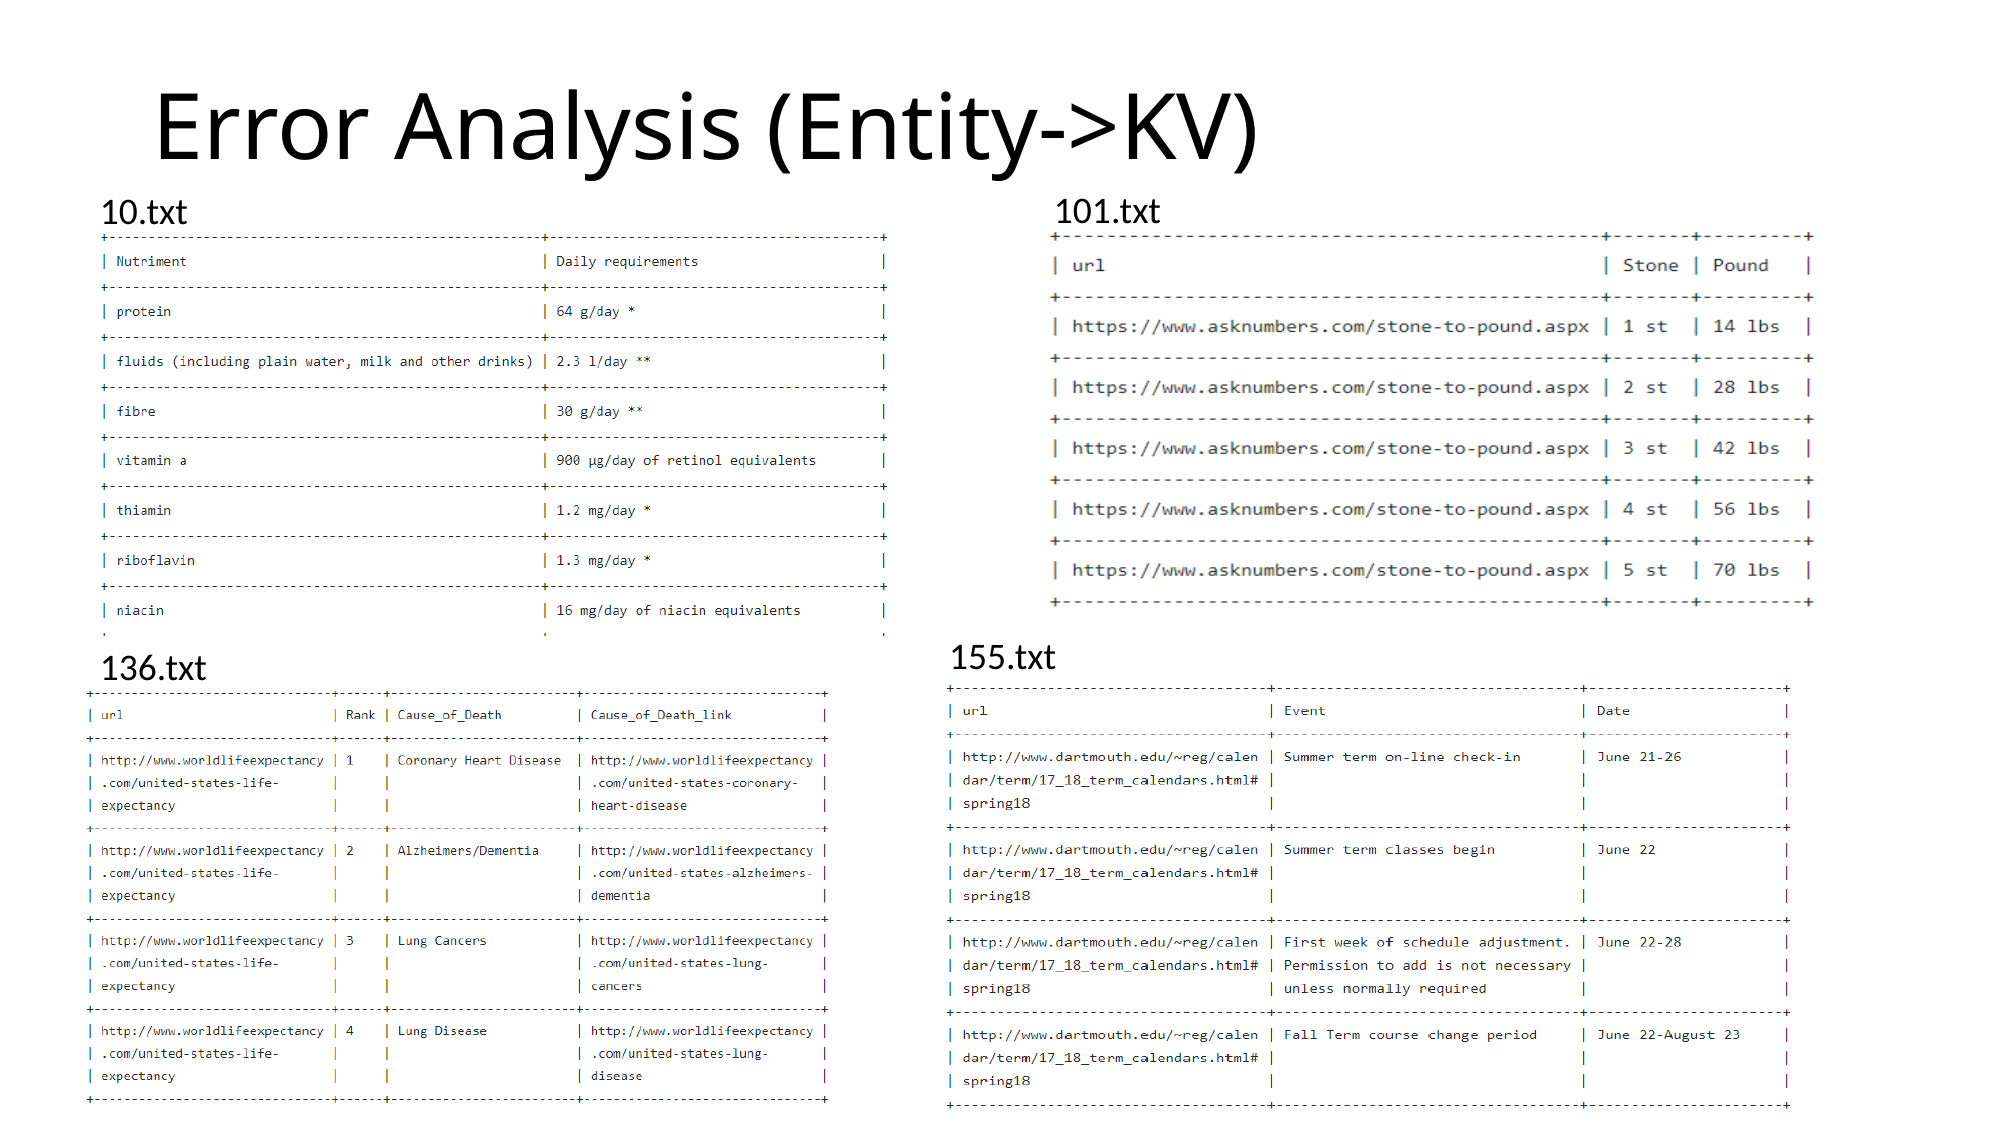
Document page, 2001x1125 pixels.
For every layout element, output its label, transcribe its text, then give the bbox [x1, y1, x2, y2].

picture [946, 685, 1793, 1109]
text_box 155.txt [934, 624, 1082, 685]
text_box 136.txt [85, 635, 232, 691]
text_box 101.txt [1039, 178, 1186, 239]
picture [1047, 231, 1816, 607]
text_box 10.txt [85, 180, 232, 240]
picture [85, 691, 829, 1104]
title Error Analysis (Entity->KV) [137, 21, 1863, 240]
picture [101, 231, 888, 636]
